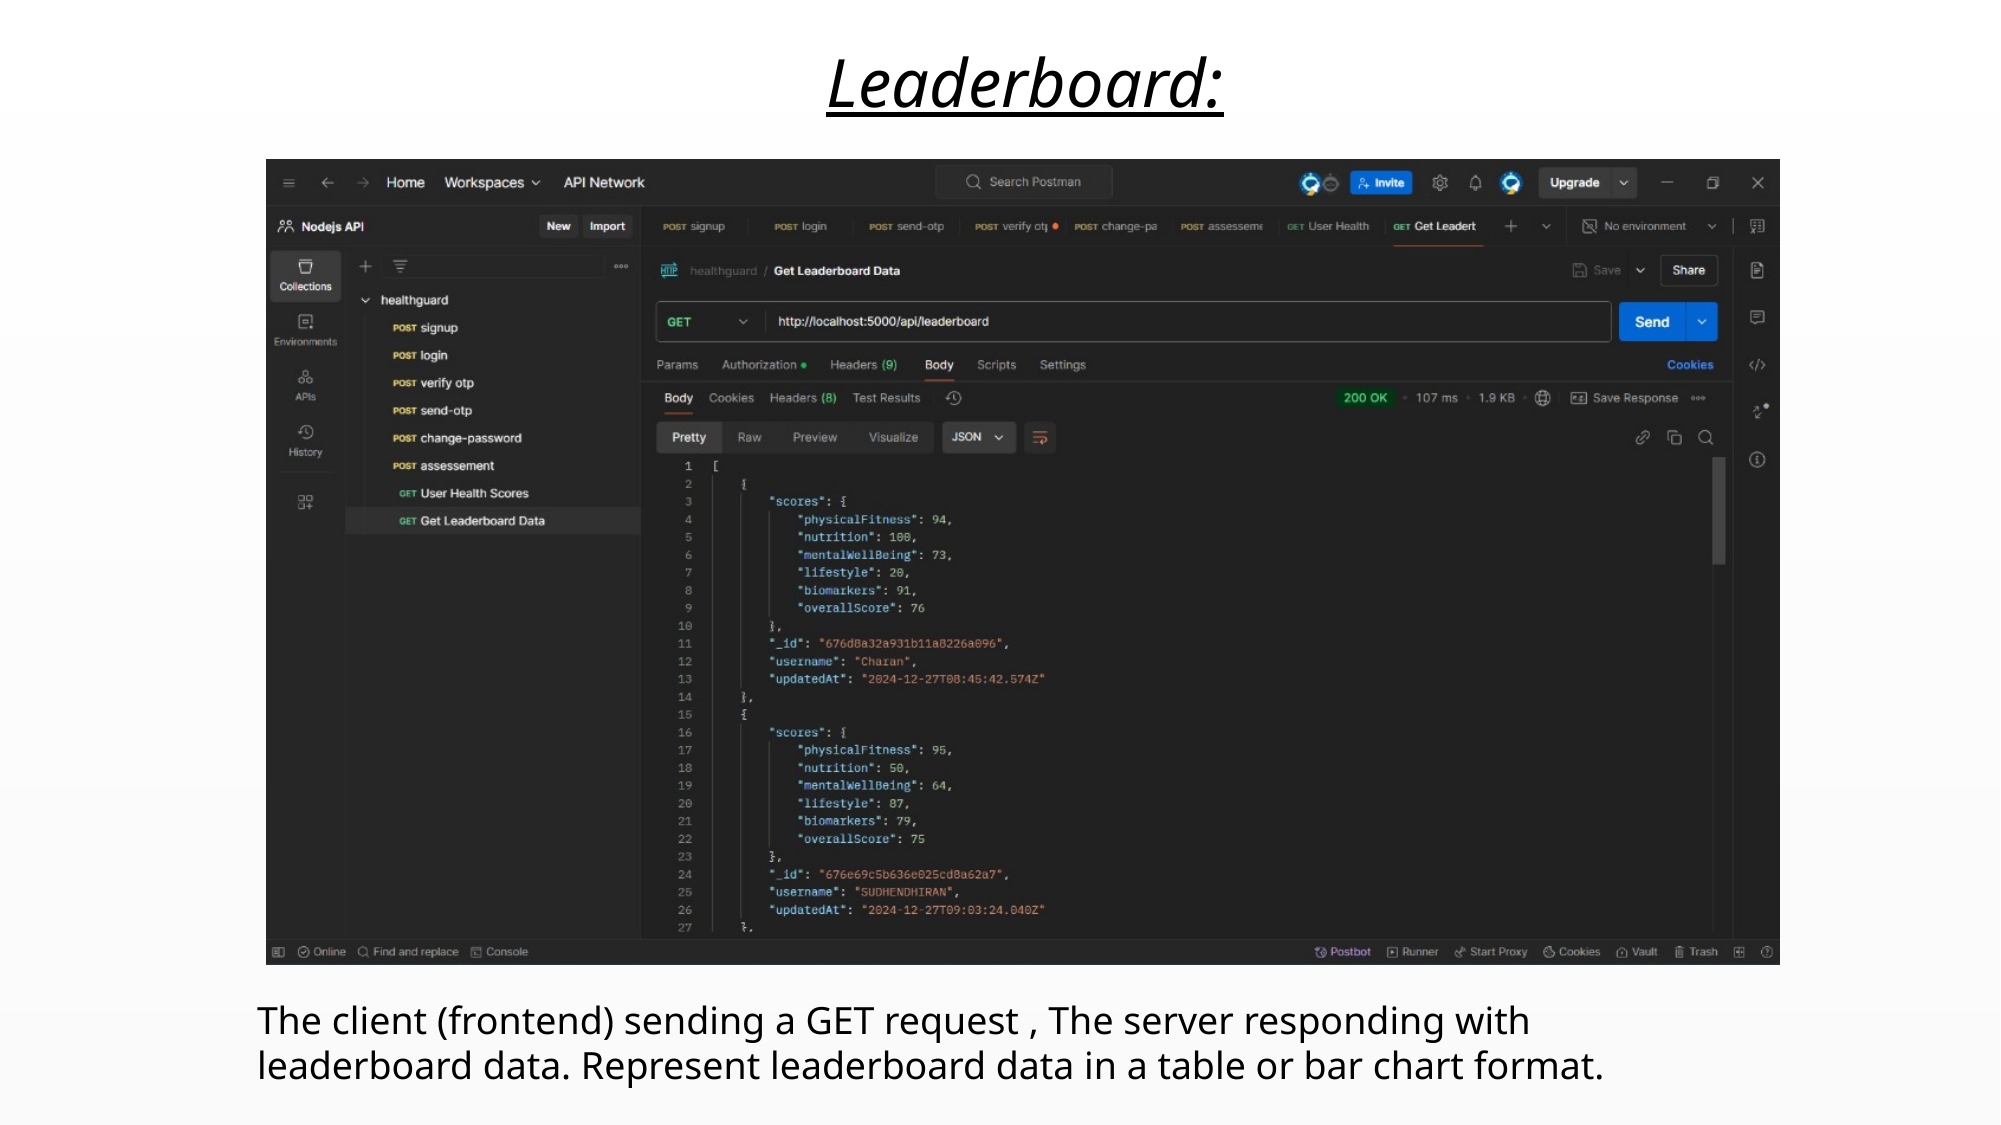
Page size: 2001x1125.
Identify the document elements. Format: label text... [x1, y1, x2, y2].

picture [266, 159, 1780, 965]
text_box The client (frontend) sending a GET request , The server responding with leaderboard data. Represent leaderboard data in a table or bar chart format. [242, 944, 1751, 1125]
text_box Leaderboard: [811, 33, 1444, 128]
